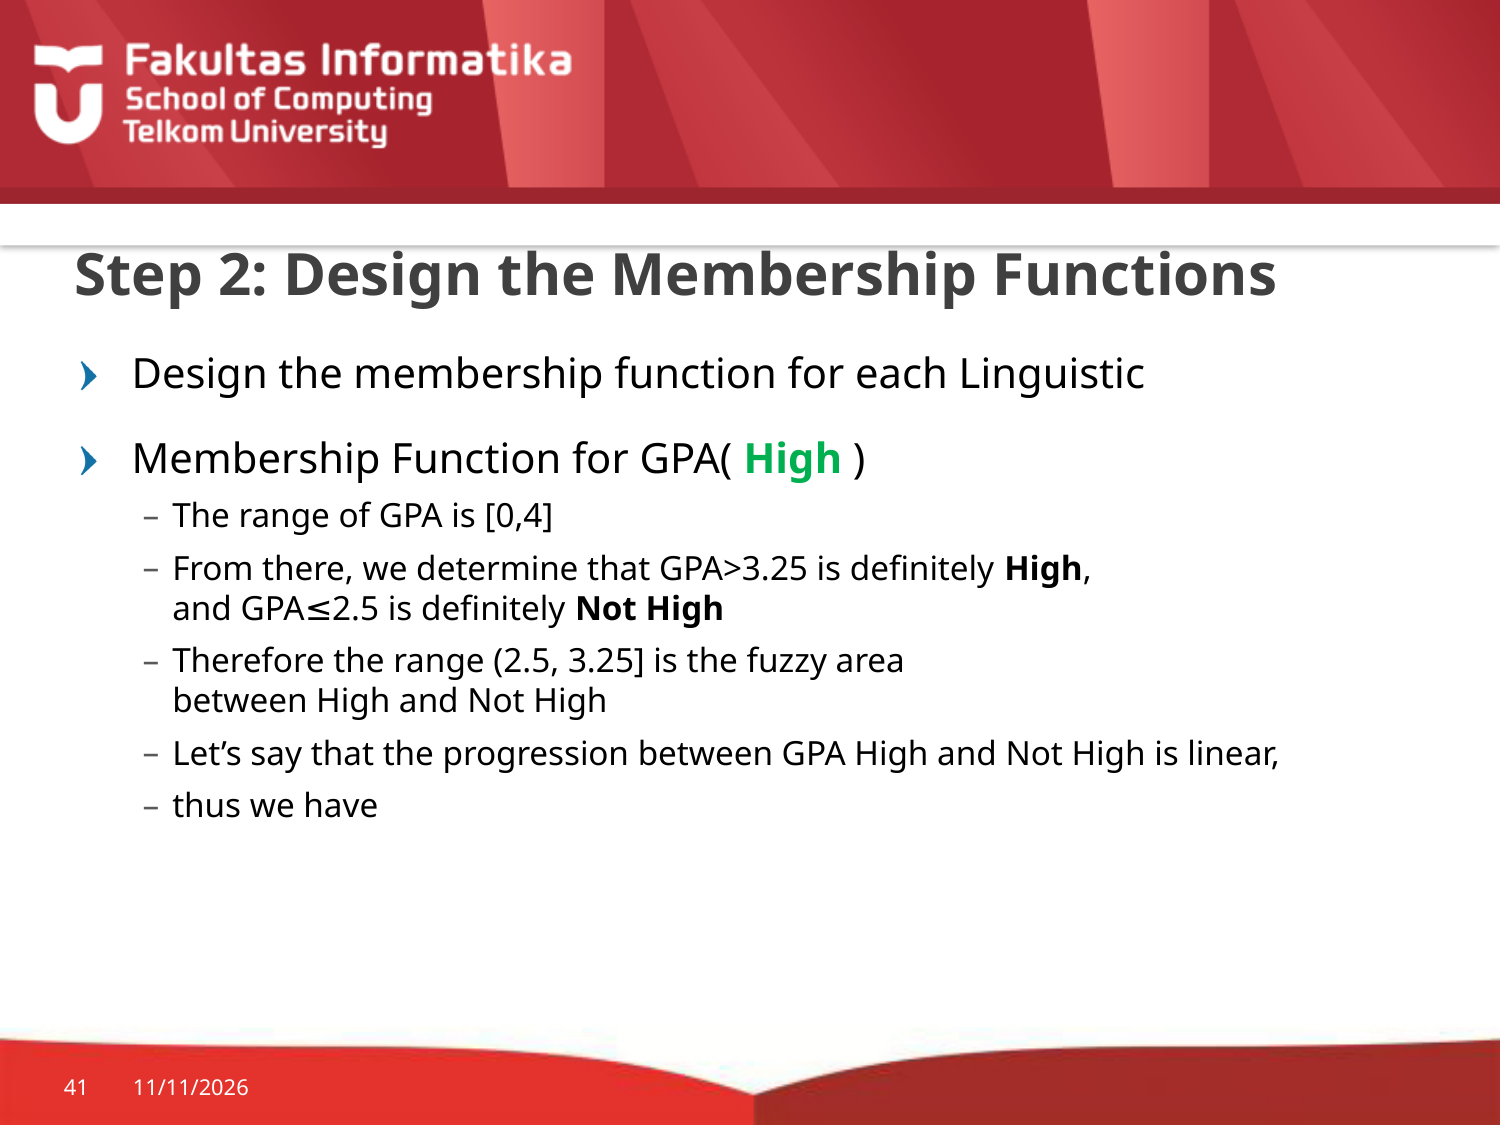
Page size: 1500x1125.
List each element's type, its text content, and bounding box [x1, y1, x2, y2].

slide_number 12-Nov-19 [132, 1058, 403, 1119]
slide_number 41 [63, 1058, 123, 1119]
title Step 2: Design the Membership Functions [59, 219, 1485, 325]
list Design the membership function for each Linguistic Membership Function for GPA( High ) The range of GPA is [0,4] From there, we determine that GPA>3.25 is definitely High, and GPA≤2.5 is definitely Not High Therefore the range (2.5, 3.25] is the fuzzy area between High and Not High Let’s say that the progression between GPA High and Not High is linear, thus we have [60, 329, 1426, 990]
picture [0, 0, 1500, 203]
picture [0, 1024, 1500, 1125]
picture [75, 437, 100, 477]
picture [75, 352, 100, 392]
